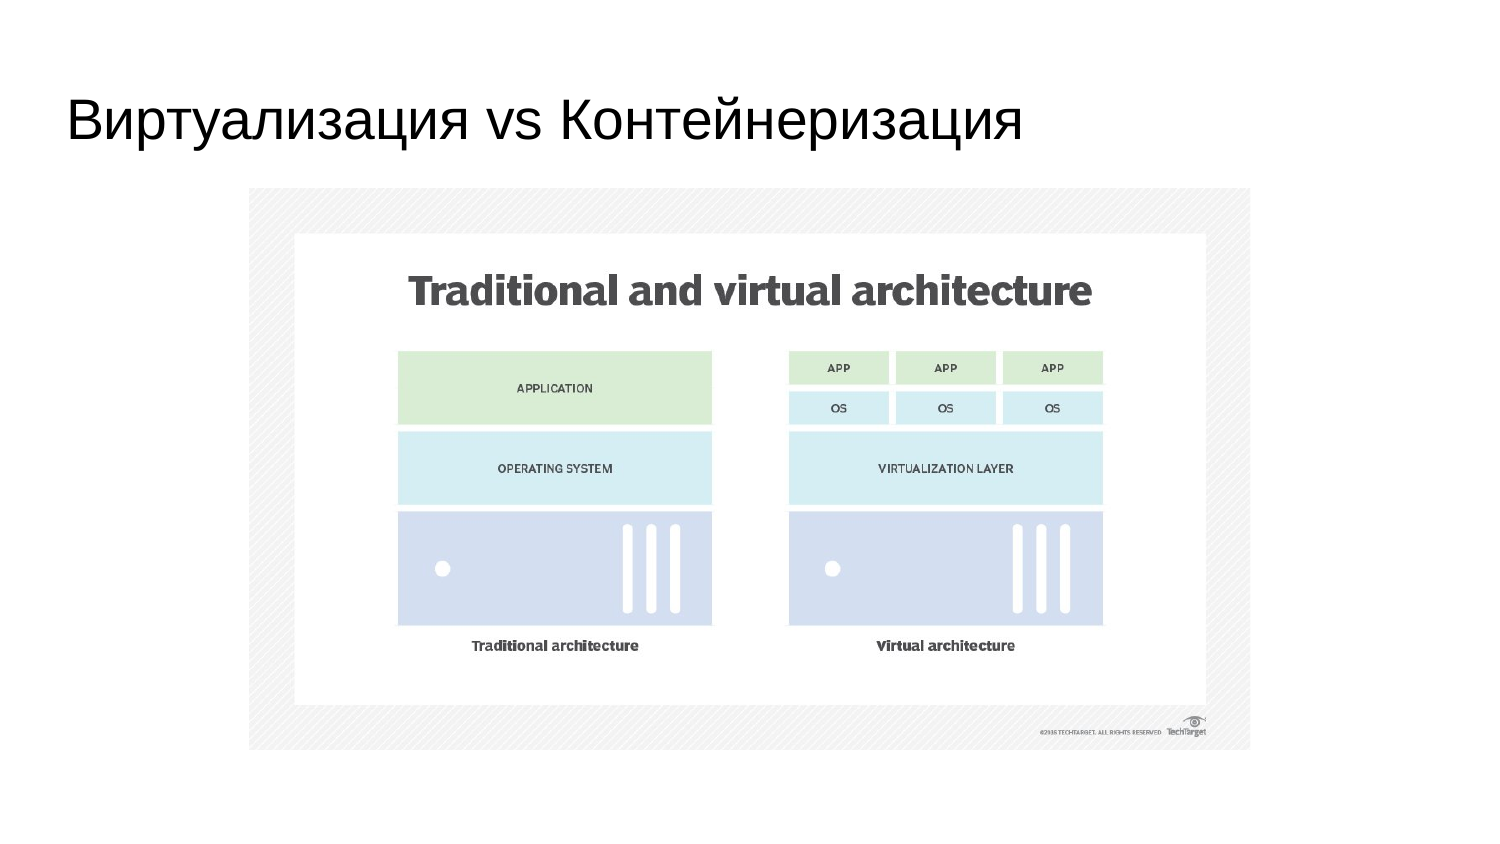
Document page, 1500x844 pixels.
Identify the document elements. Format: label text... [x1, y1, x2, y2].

picture [249, 188, 1251, 750]
title Виртуализация vs Контейнеризация [51, 72, 1449, 167]
